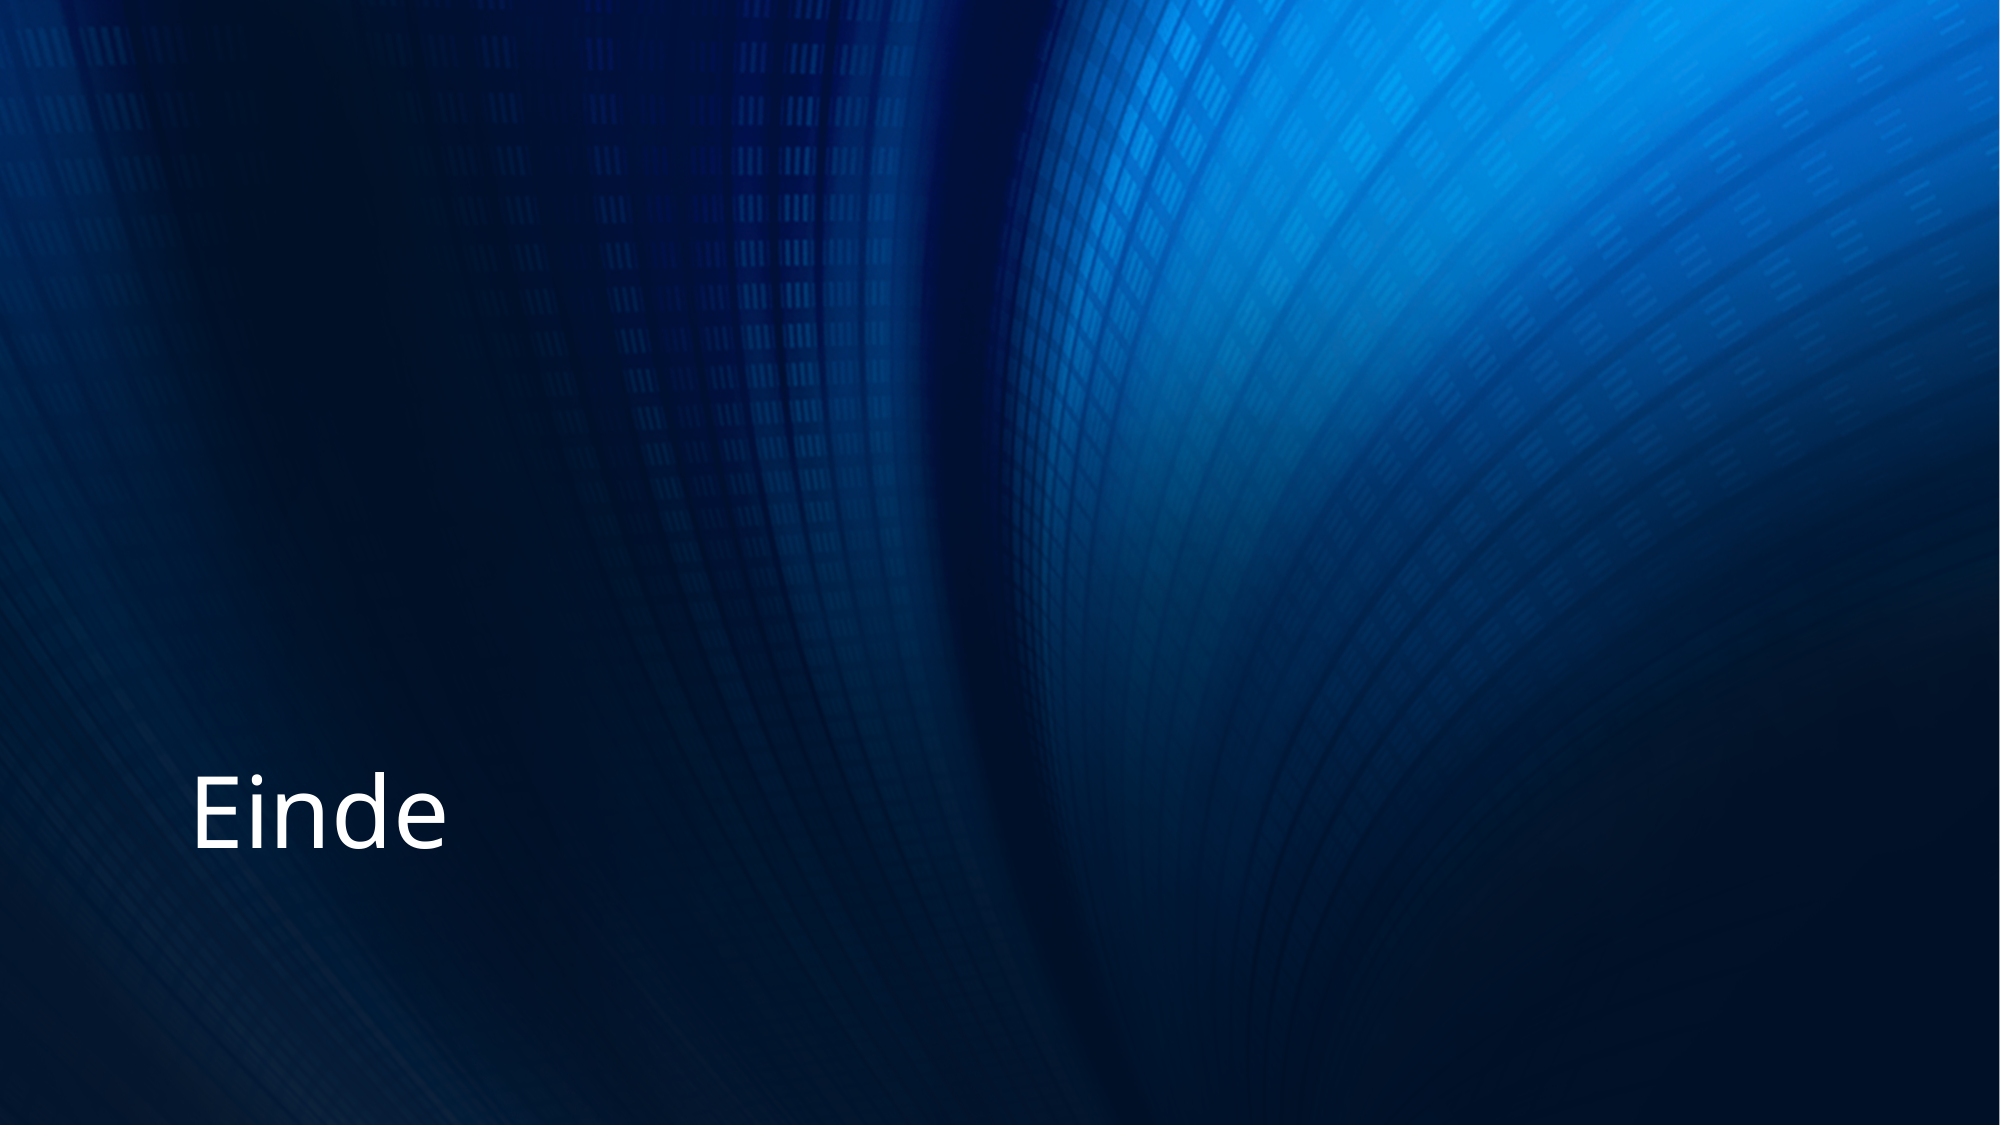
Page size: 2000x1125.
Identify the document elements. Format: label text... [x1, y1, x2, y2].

title Einde [173, 412, 1600, 875]
picture [0, 0, 2000, 1125]
